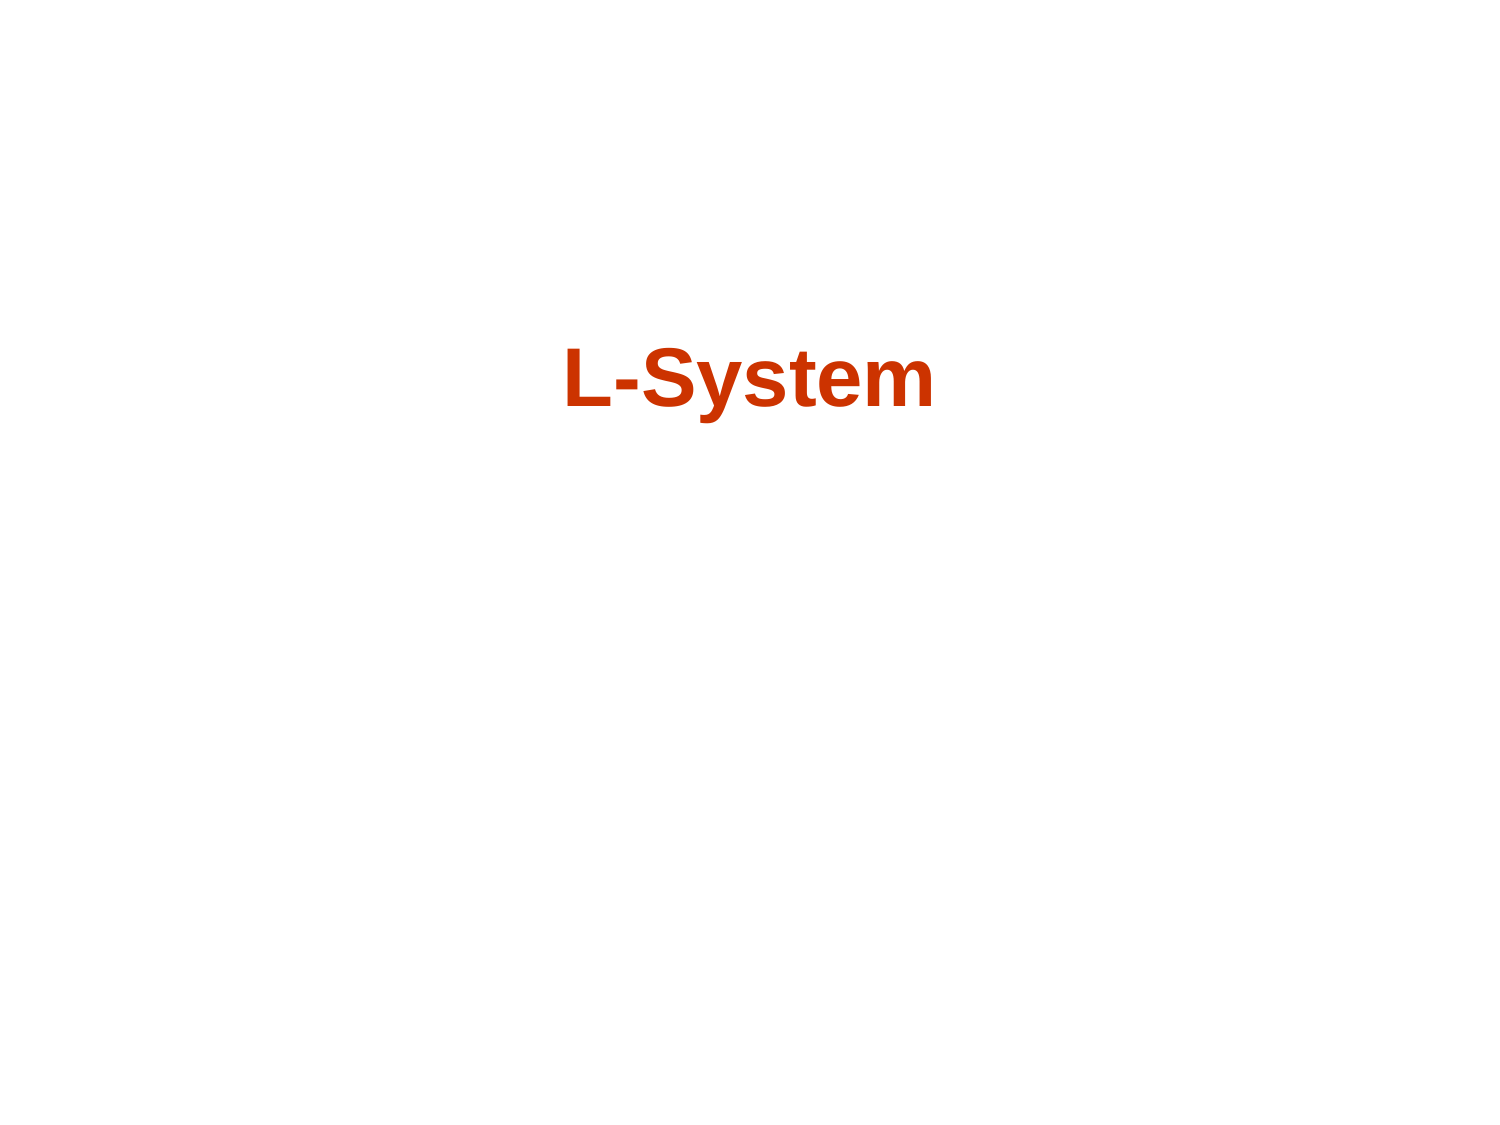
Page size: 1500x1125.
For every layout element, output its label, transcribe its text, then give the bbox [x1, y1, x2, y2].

title L-System [112, 199, 1388, 547]
